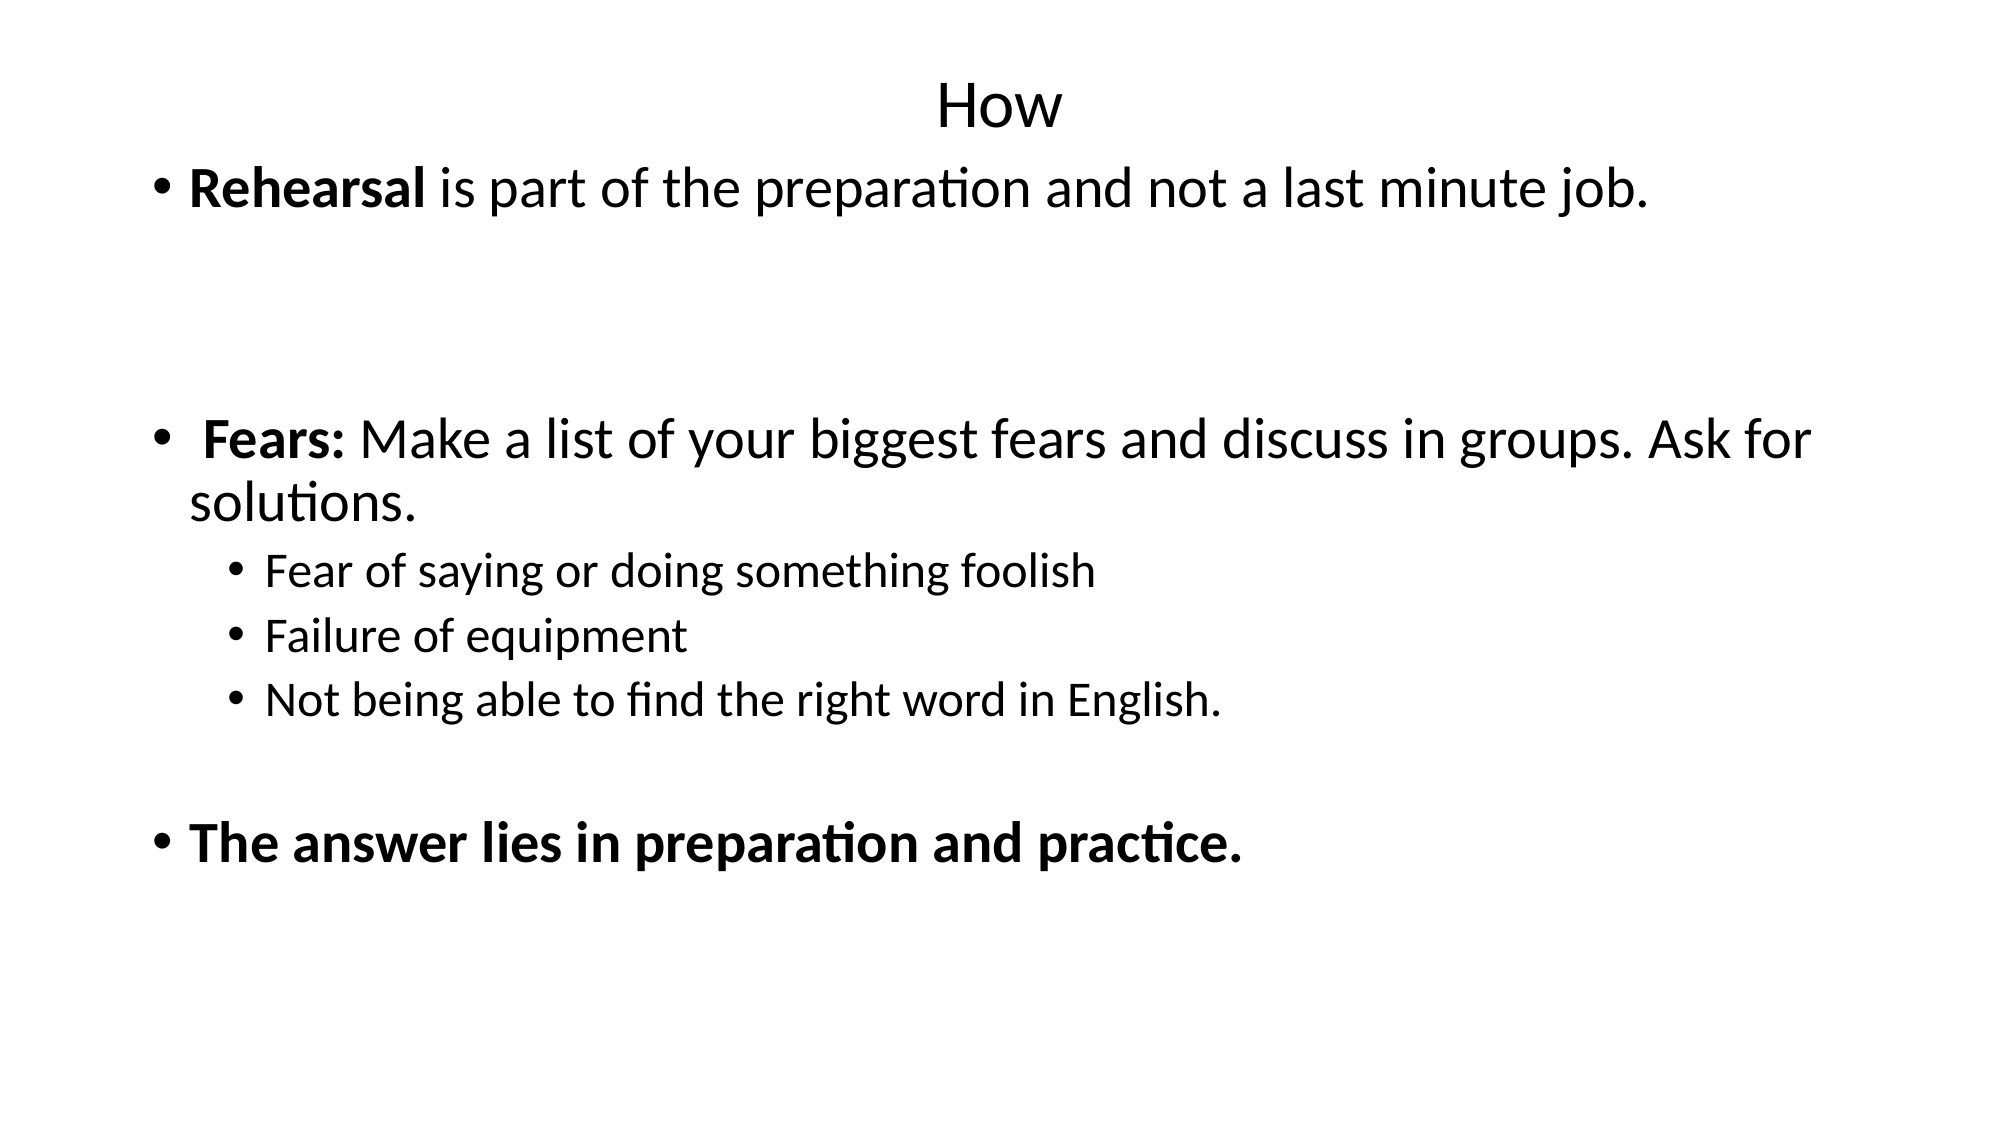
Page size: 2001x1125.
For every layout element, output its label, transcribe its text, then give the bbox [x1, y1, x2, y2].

title How [137, 59, 1863, 149]
list Rehearsal is part of the preparation and not a last minute job. Fears: Make a list of your biggest fears and discuss in groups. Ask for solutions. Fear of saying or doing something foolish Failure of equipment Not being able to find the right word in English. The answer lies in preparation and practice. [137, 149, 1863, 1014]
